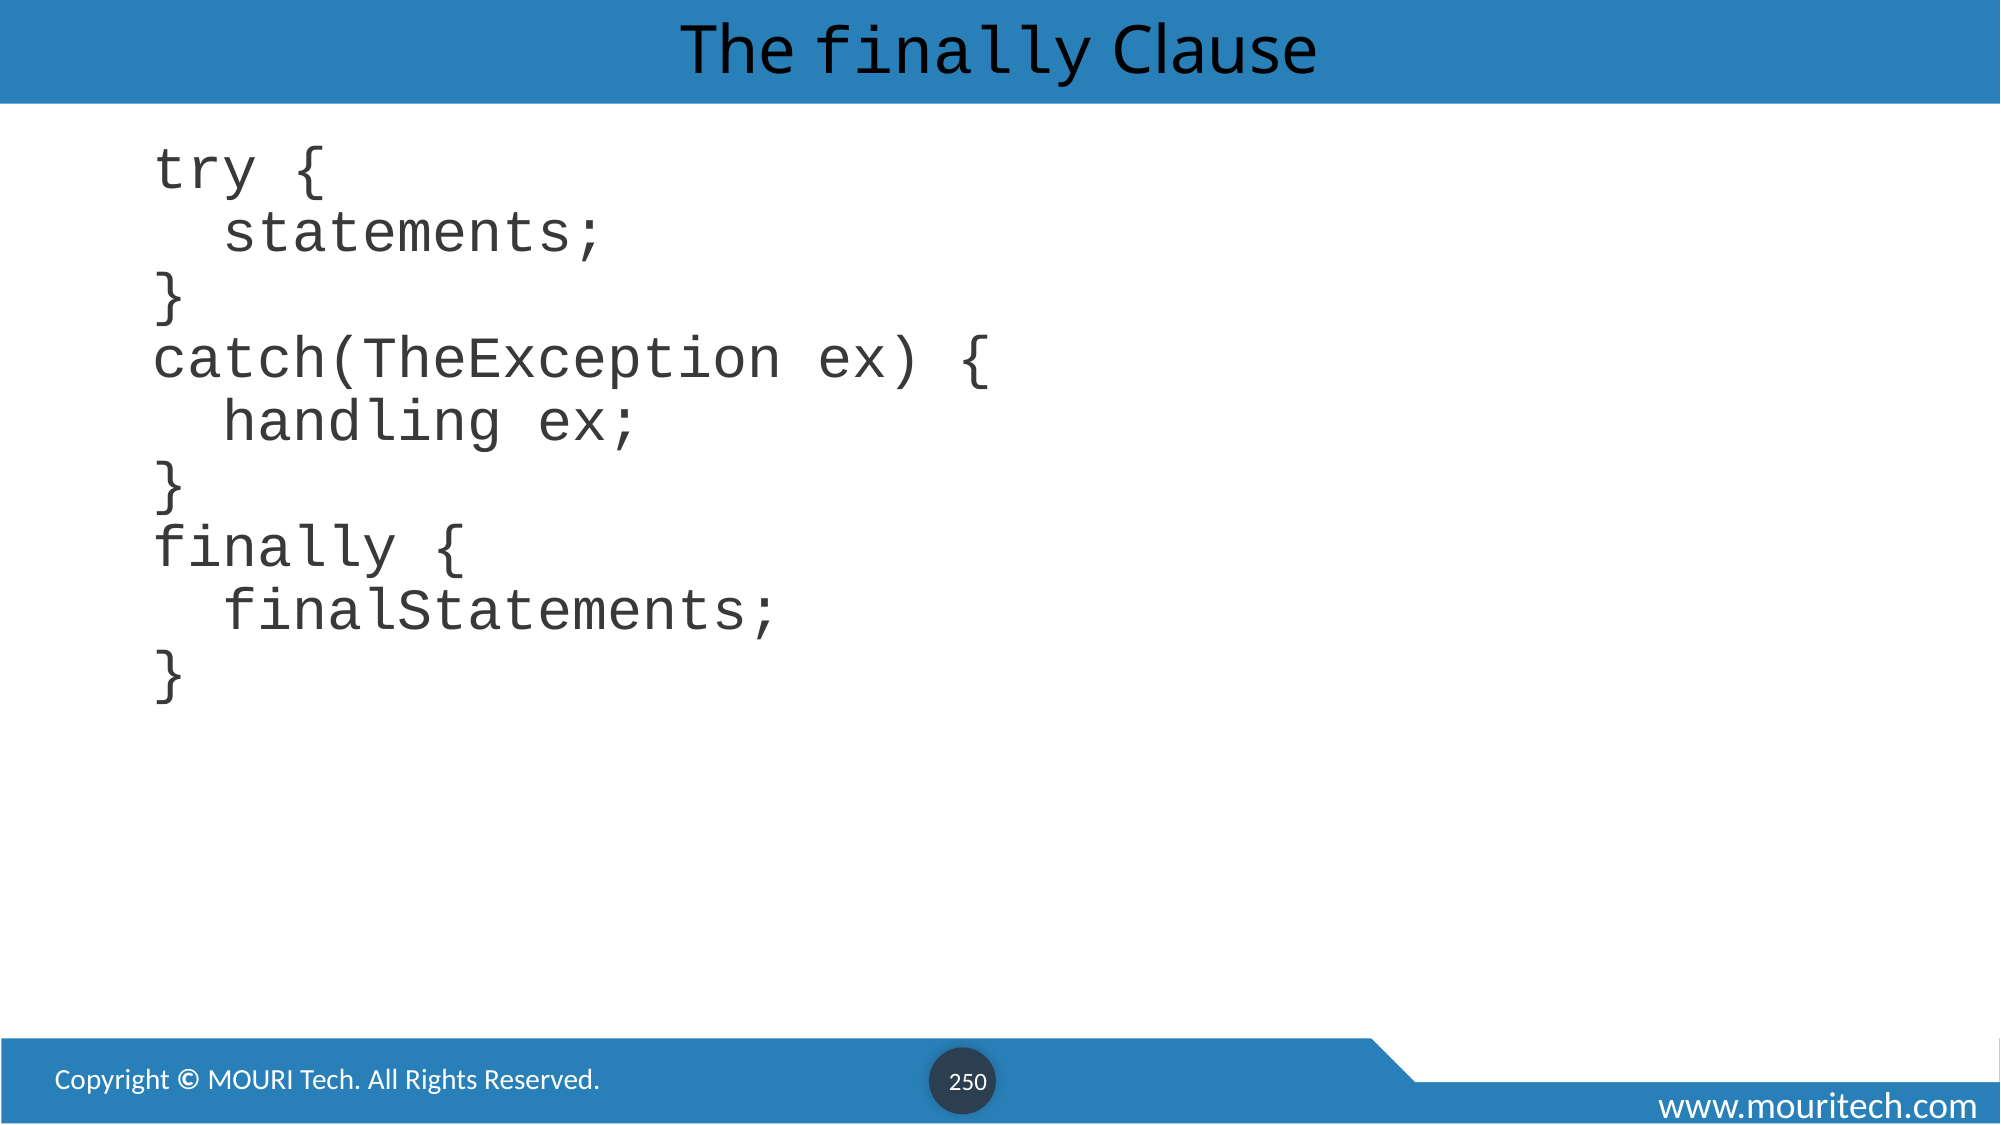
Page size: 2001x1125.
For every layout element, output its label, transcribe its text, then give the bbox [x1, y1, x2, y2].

slide_number 250 [931, 1051, 1005, 1111]
list try { statements; } catch(TheException ex) { handling ex; } finally { finalStatements; } [137, 130, 1863, 1014]
title The finally Clause [0, 0, 2000, 104]
